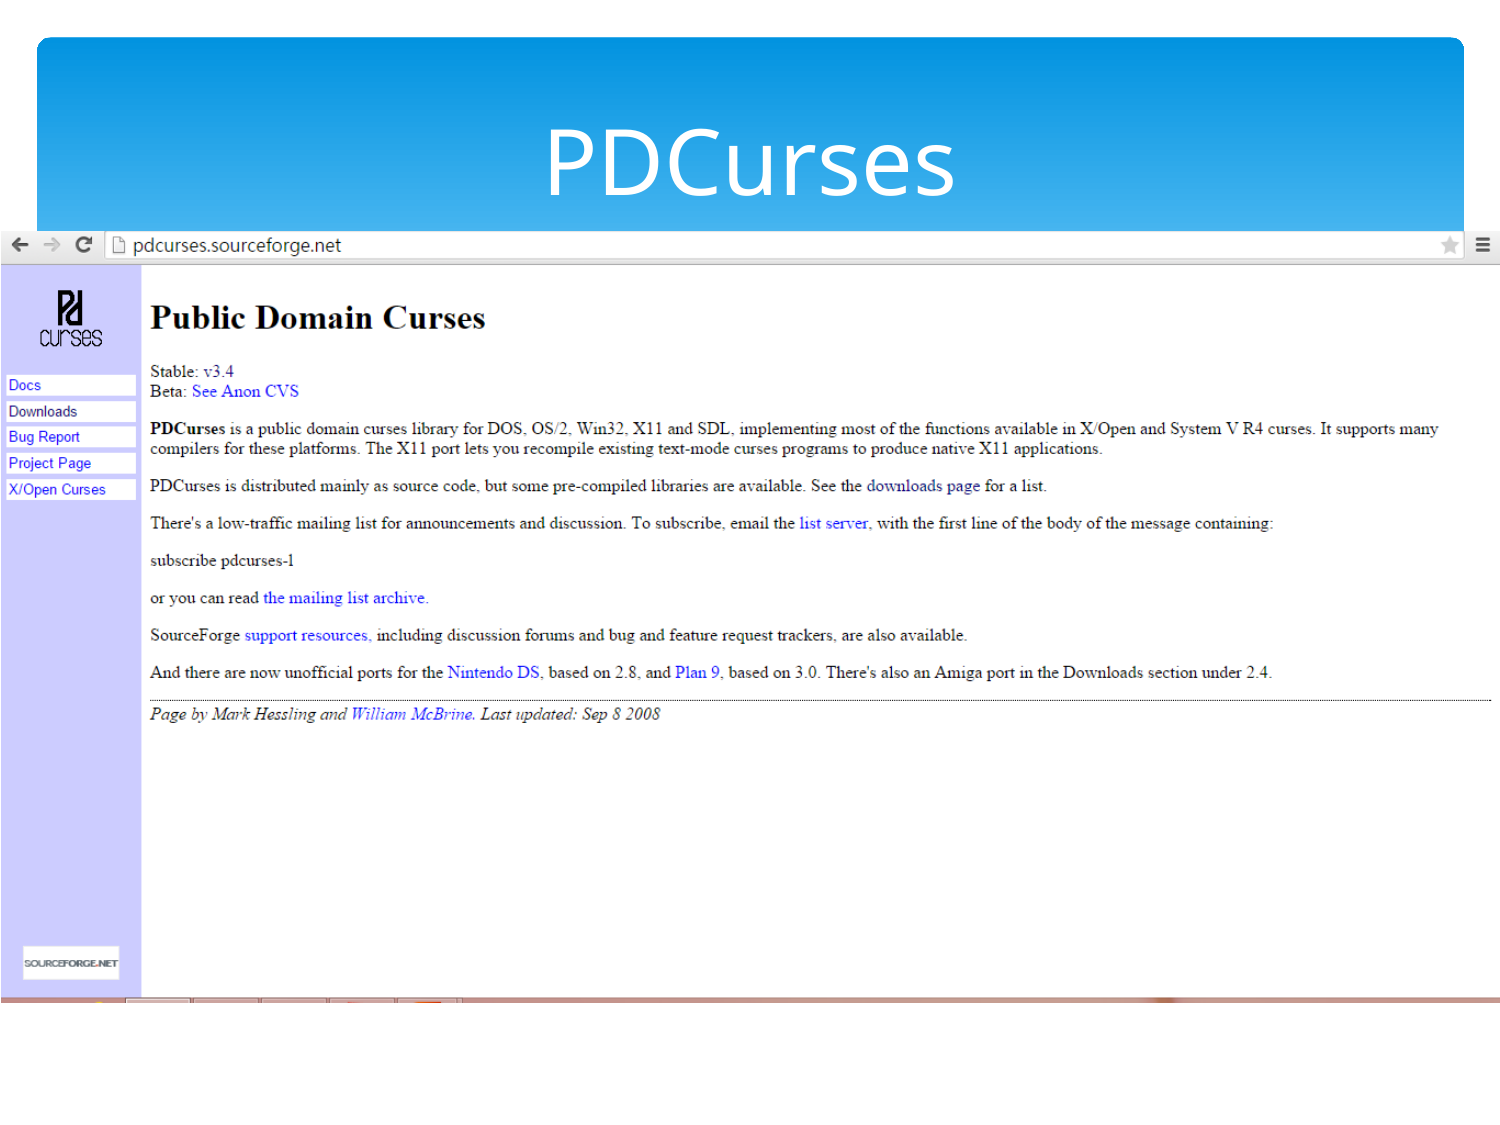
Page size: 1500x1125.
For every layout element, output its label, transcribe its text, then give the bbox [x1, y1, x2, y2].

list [1, 231, 1500, 1004]
title PDCurses [75, 55, 1425, 229]
